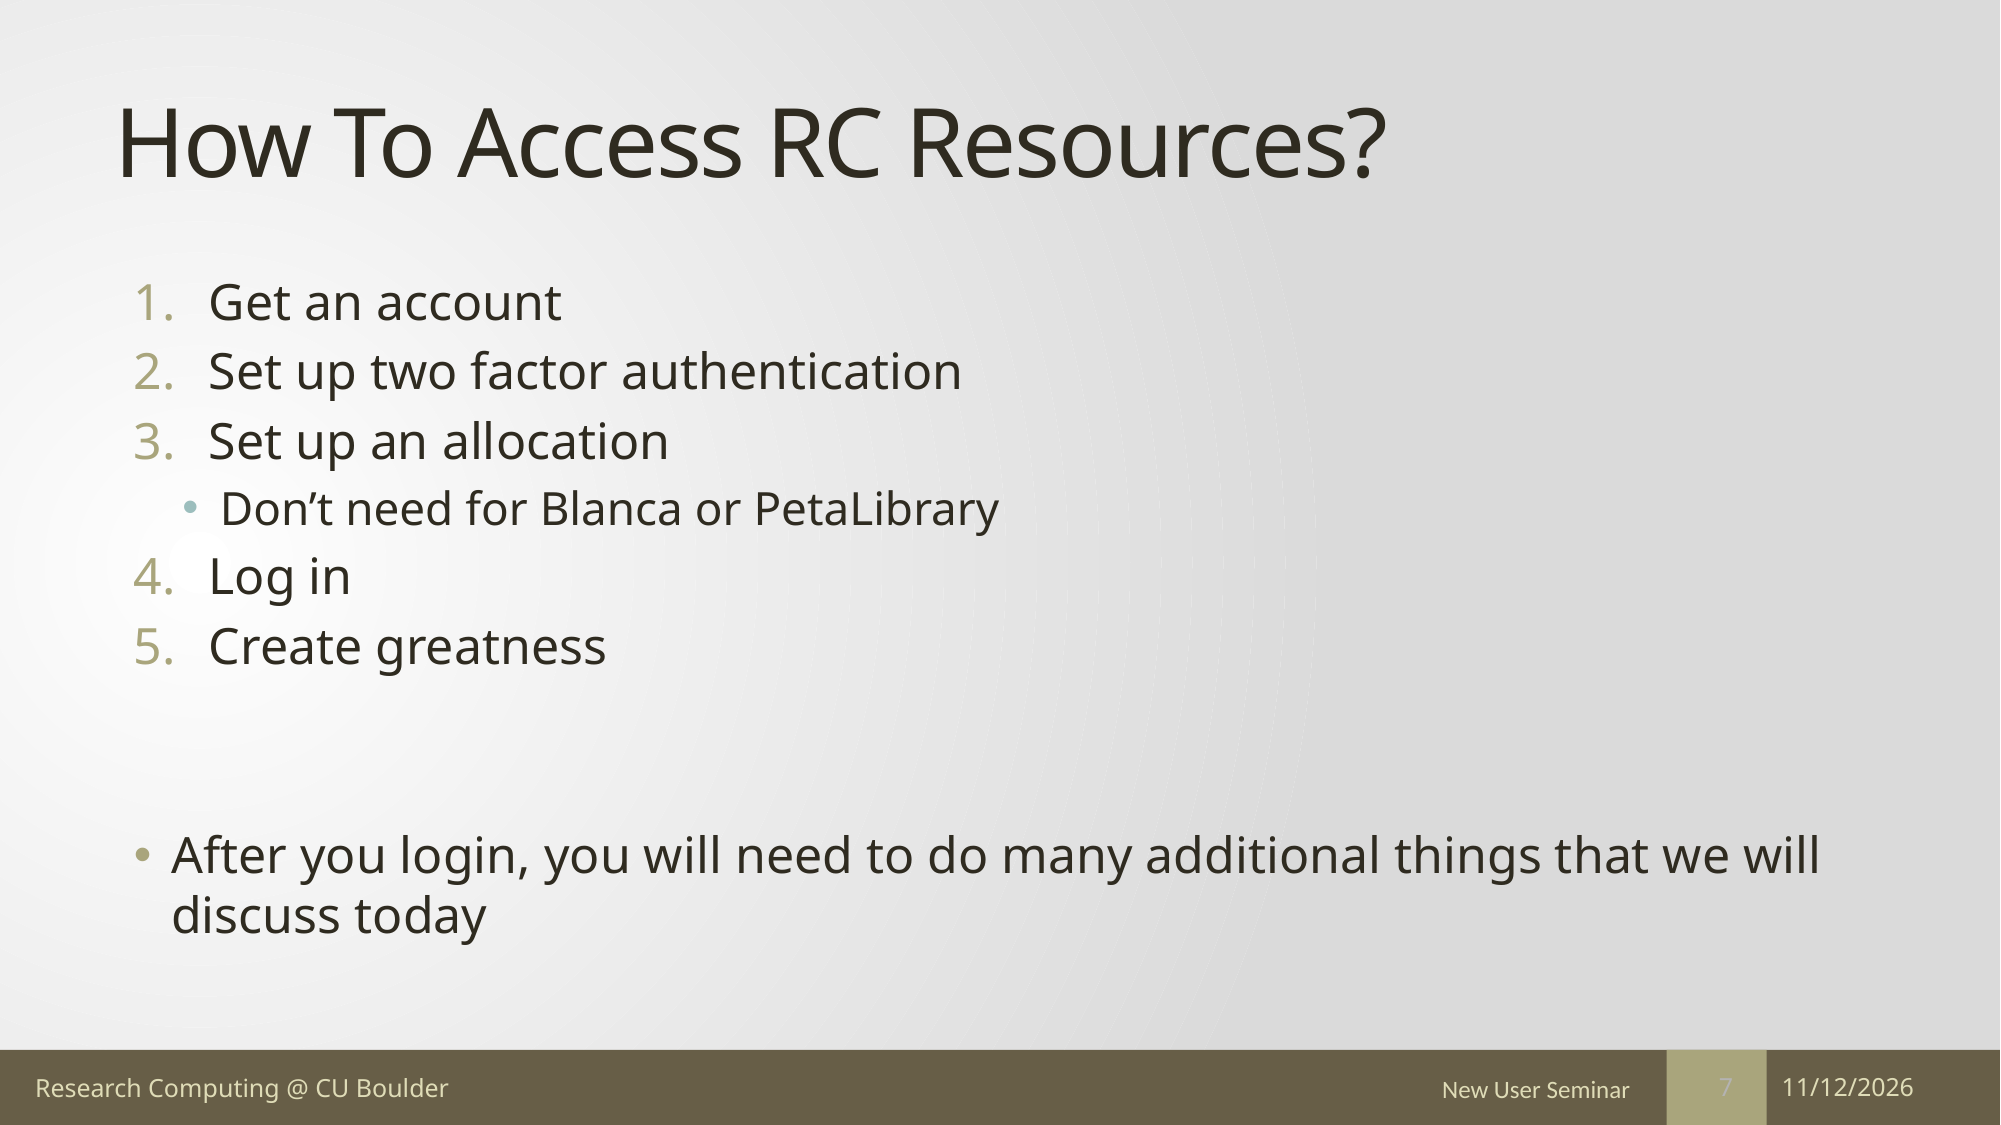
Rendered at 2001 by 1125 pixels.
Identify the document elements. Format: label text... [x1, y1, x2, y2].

title How To Access RC Resources? [99, 45, 1892, 233]
footer New User Seminar [714, 1058, 1646, 1119]
list Get an account Set up two factor authentication Set up an allocation Don’t need for Blanca or PetaLibrary Log in Create greatness After you login, you will need to do many additional things that we will discuss today [99, 262, 1892, 1032]
slide_number 7 [1686, 1065, 1749, 1111]
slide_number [1766, 1058, 1987, 1119]
